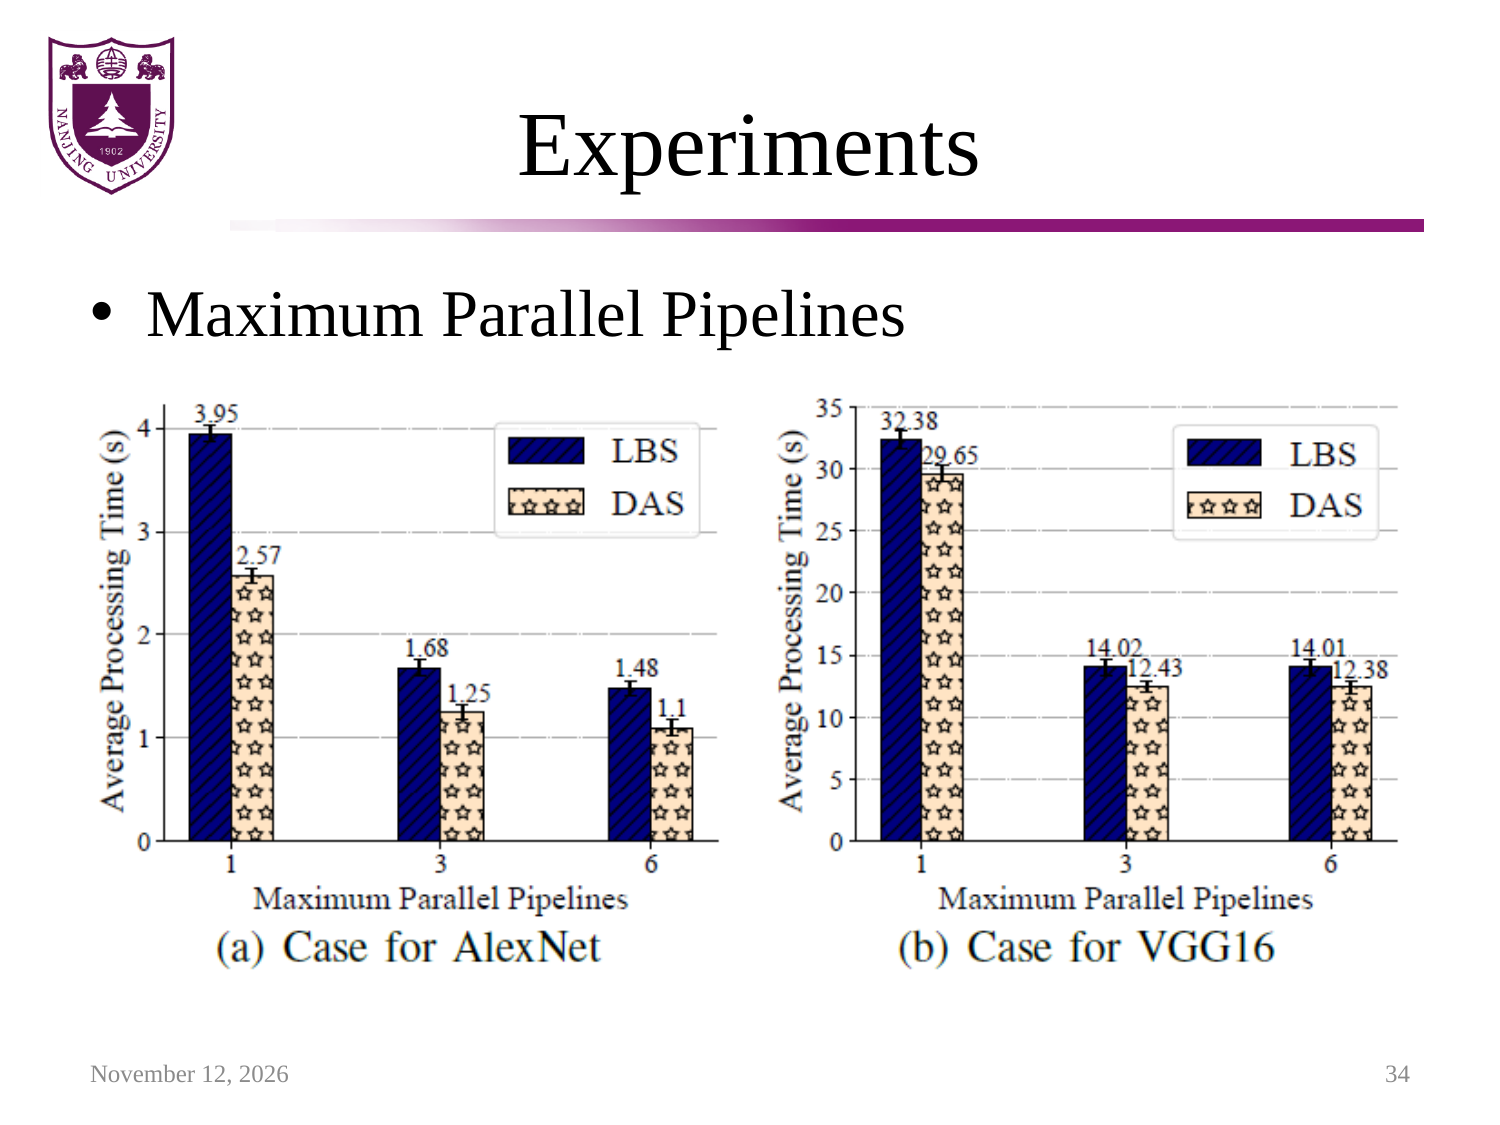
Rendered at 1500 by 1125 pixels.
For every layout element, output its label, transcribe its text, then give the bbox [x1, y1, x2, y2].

list Maximum Parallel Pipelines [75, 262, 1425, 1103]
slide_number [75, 1042, 425, 1103]
slide_number 34 [1074, 1042, 1425, 1103]
picture [40, 30, 183, 197]
picture [91, 391, 1409, 974]
title Experiments [75, 45, 1425, 233]
